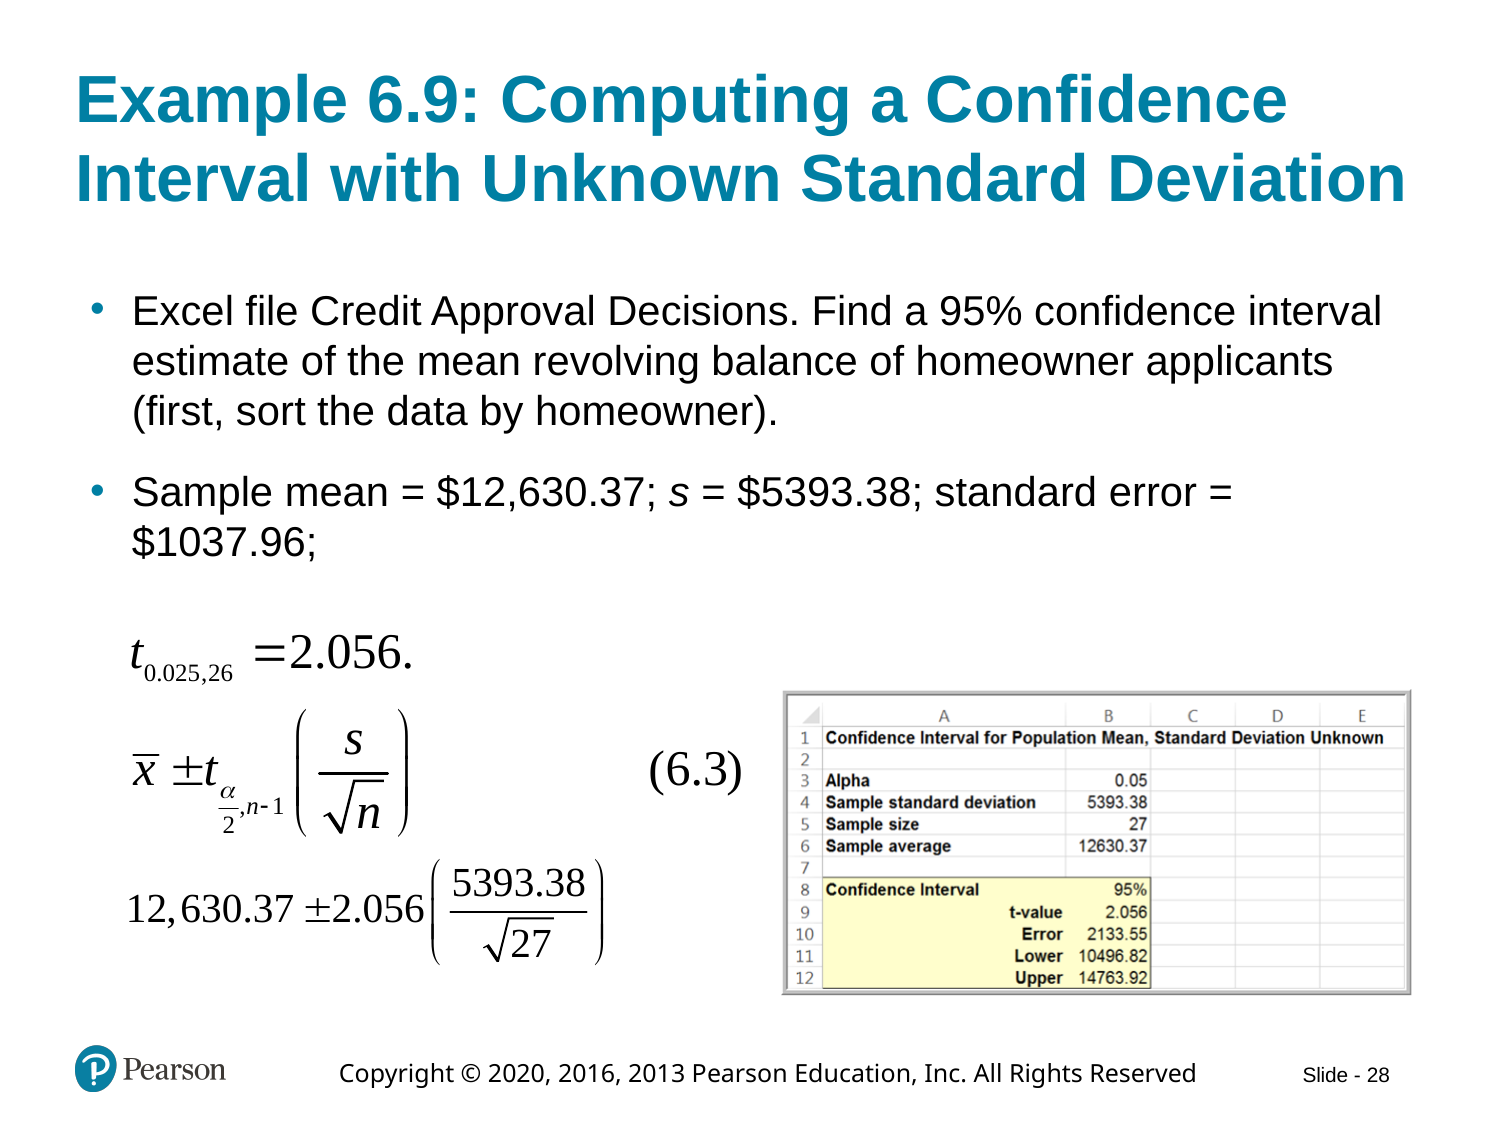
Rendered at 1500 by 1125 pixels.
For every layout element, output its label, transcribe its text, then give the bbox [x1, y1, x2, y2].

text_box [127, 704, 747, 843]
picture [75, 1045, 90, 1061]
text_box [127, 855, 612, 970]
picture [75, 1078, 86, 1092]
picture [83, 1054, 109, 1079]
picture [781, 688, 1413, 996]
title Example 6.9: Computing a Confidence Interval with Unknown Standard Deviation [75, 35, 1425, 216]
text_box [127, 624, 416, 692]
picture [101, 1045, 226, 1092]
list Excel file Credit Approval Decisions. Find a 95% confidence interval estimate of the mean revolving balance of homeowner applicants (first, sort the data by homeowner). Sample mean = $12,630.37; s = $5393.38; standard error = $1037.96; [75, 268, 1425, 605]
